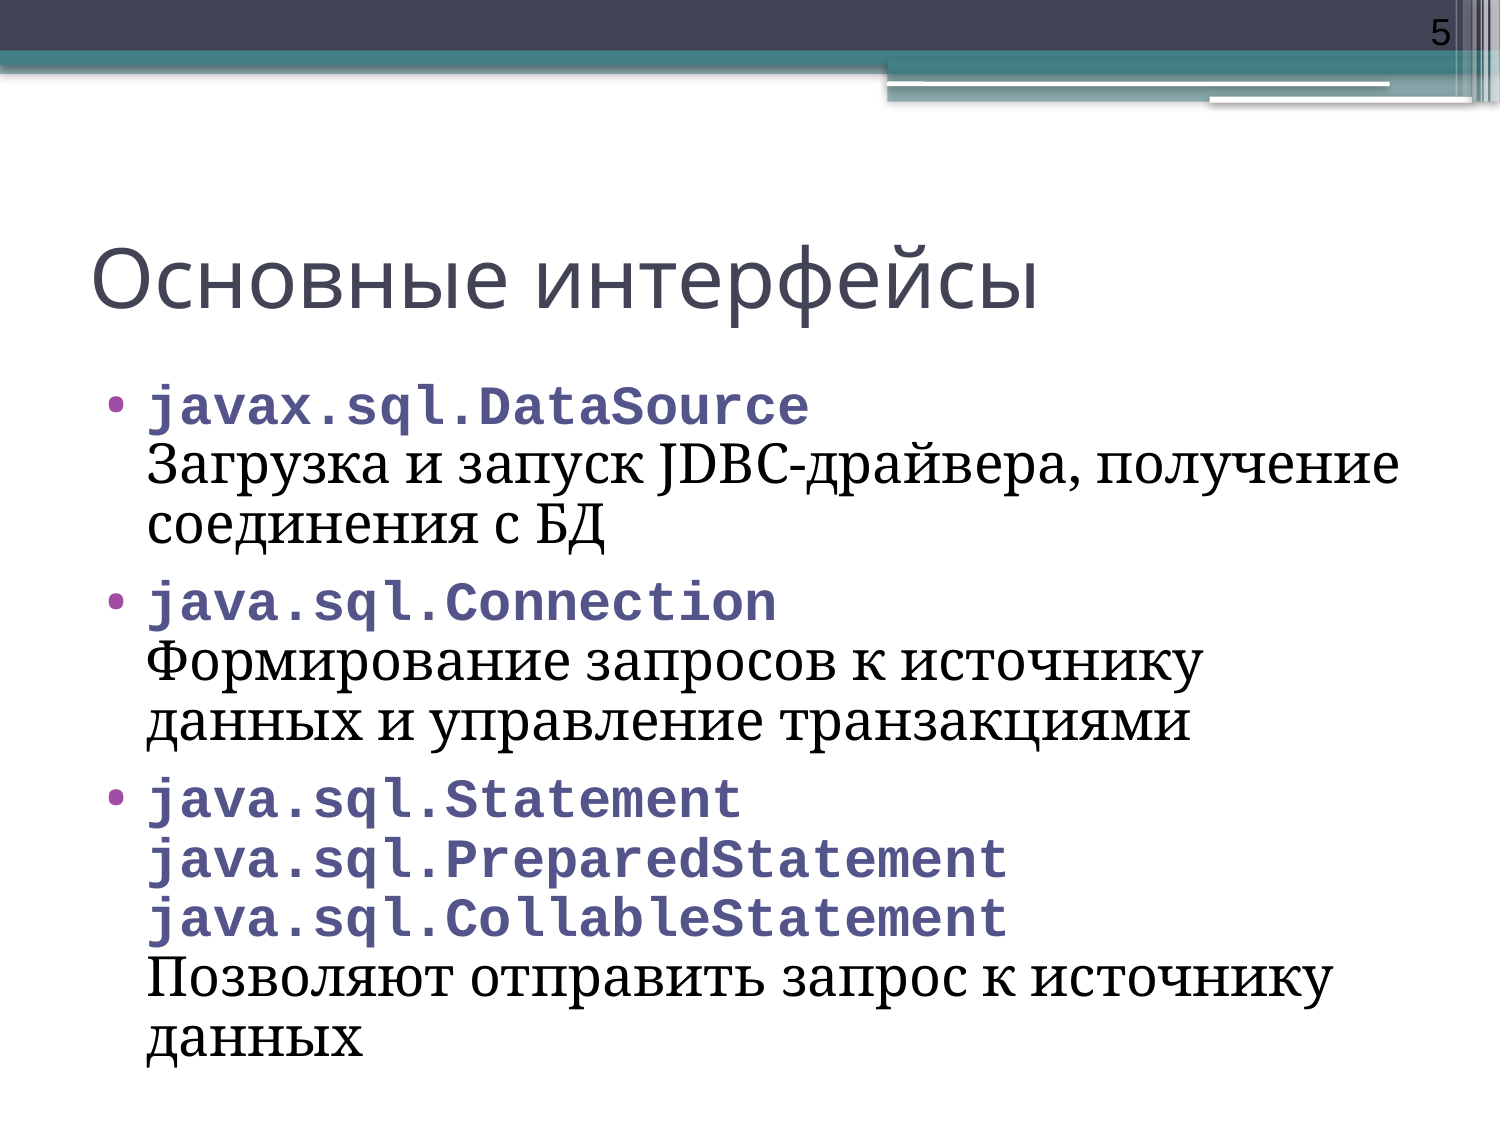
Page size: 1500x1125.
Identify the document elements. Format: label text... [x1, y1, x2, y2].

list javax.sql.DataSource Загрузка и запуск JDBC-драйвера, получение соединения с БД java.sql.Connection Формирование запросов к источнику данных и управление транзакциями java.sql.Statement java.sql.PreparedStatement java.sql.CollableStatement Позволяют отправить запрос к источнику данных [75, 368, 1425, 1079]
title Основные интерфейсы [75, 187, 1425, 363]
slide_number 5 [1341, 0, 1466, 61]
